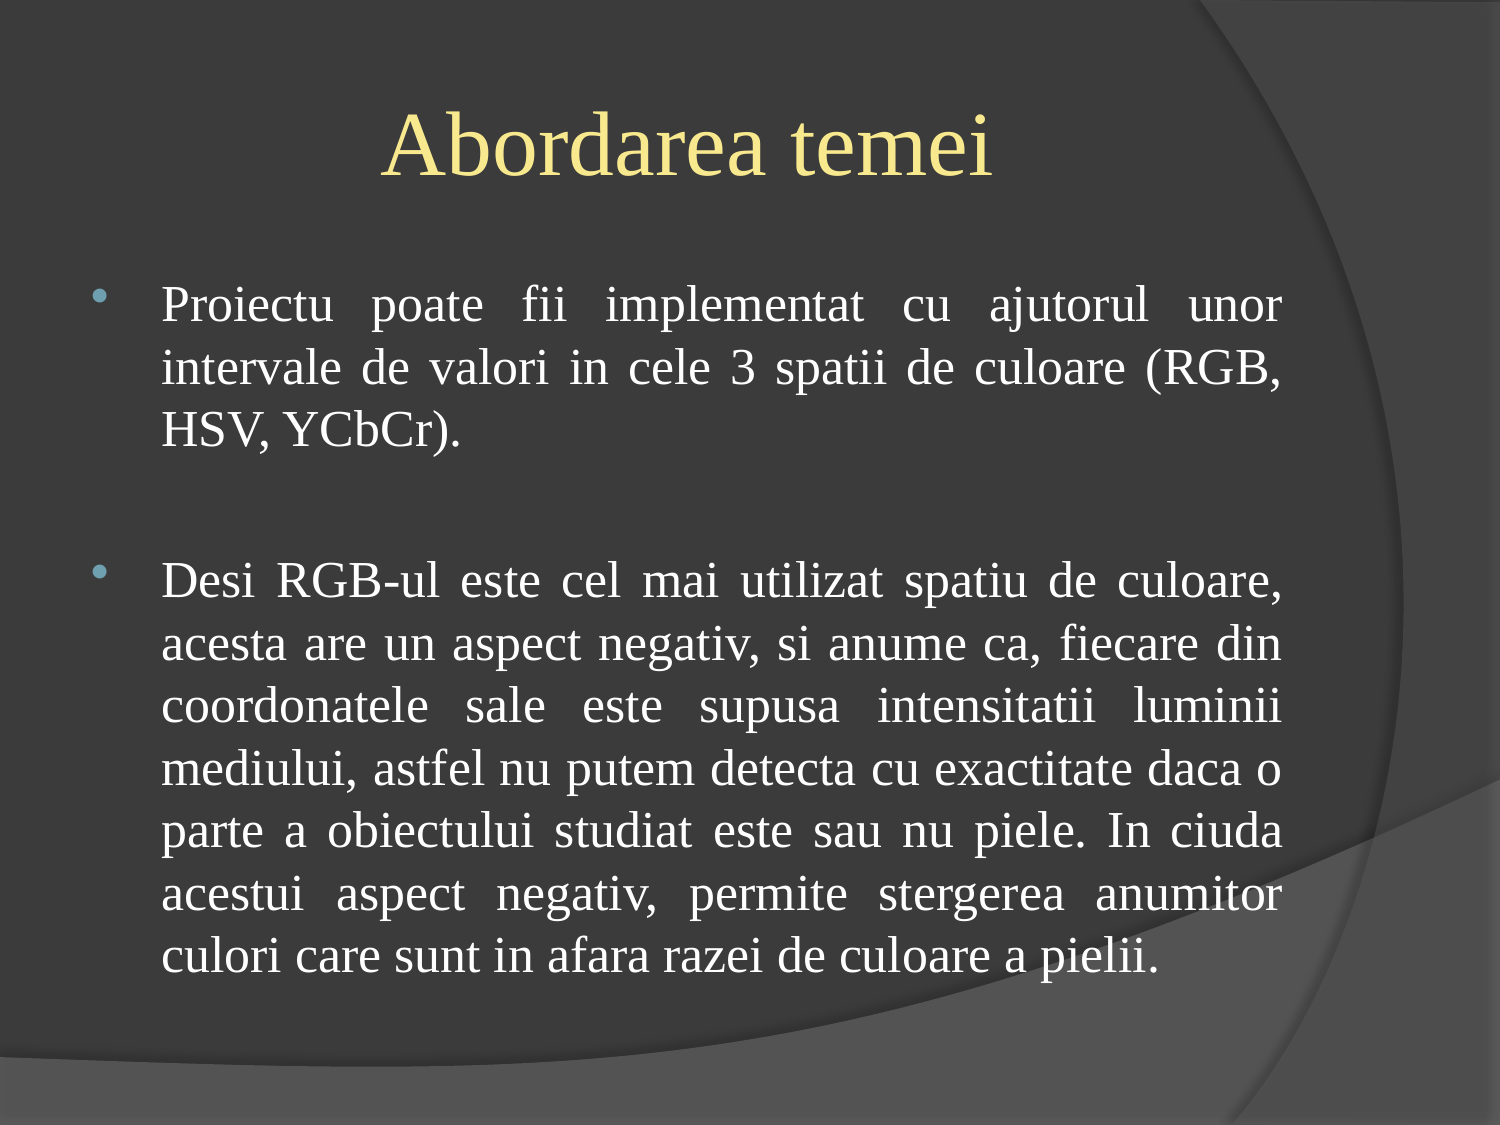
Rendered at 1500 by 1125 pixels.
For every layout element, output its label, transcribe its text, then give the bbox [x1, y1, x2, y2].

list Proiectu poate fii implementat cu ajutorul unor intervale de valori in cele 3 spatii de culoare (RGB, HSV, YCbCr). Desi RGB-ul este cel mai utilizat spatiu de culoare, acesta are un aspect negativ, si anume ca, fiecare din coordonatele sale este supusa intensitatii luminii mediului, astfel nu putem detecta cu exactitate daca o parte a obiectului studiat este sau nu piele. In ciuda acestui aspect negativ, permite stergerea anumitor culori care sunt in afara razei de culoare a pielii. [75, 262, 1300, 1005]
title Abordarea temei [75, 45, 1300, 233]
